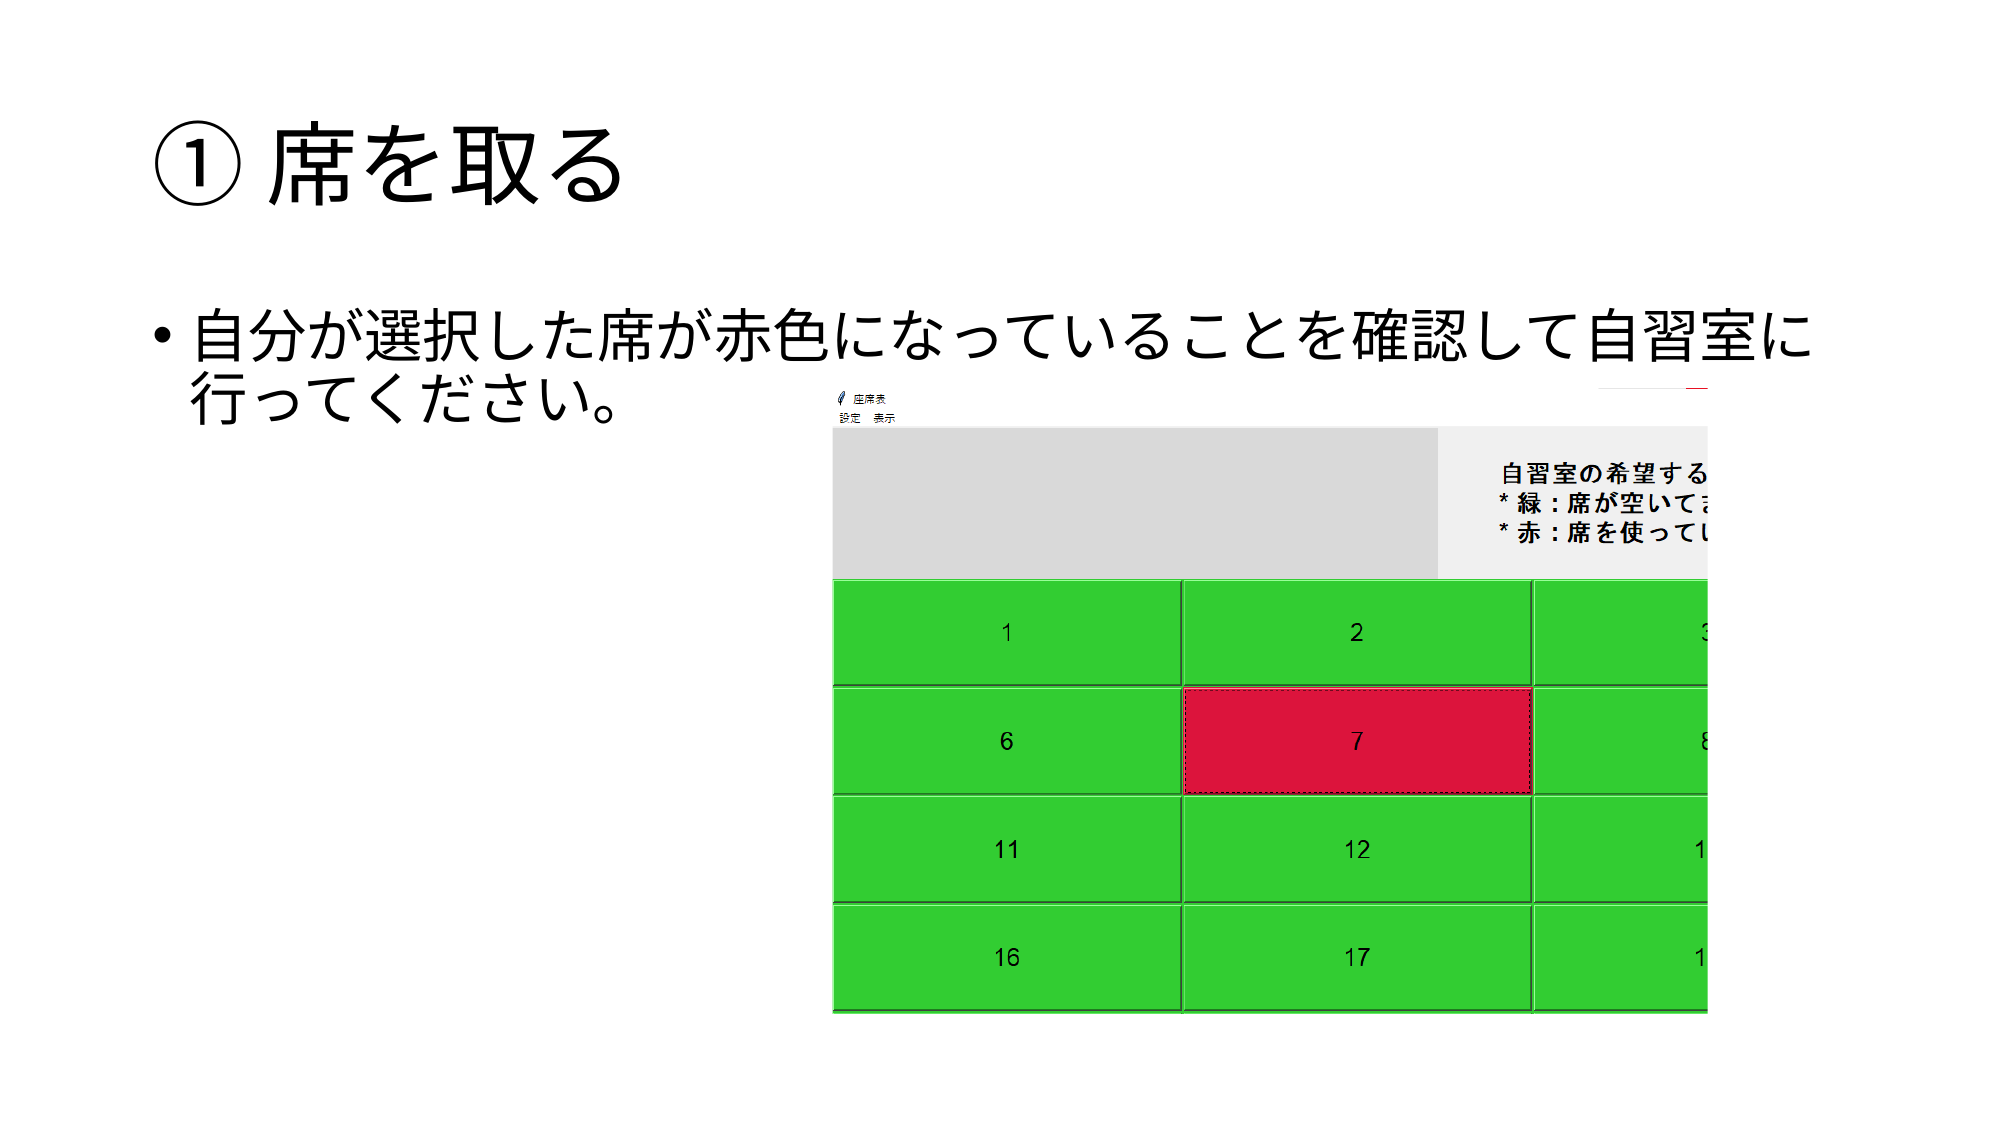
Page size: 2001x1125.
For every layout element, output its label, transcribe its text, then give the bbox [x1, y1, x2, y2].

title ①席を取る [137, 59, 1863, 278]
picture [832, 388, 1708, 1014]
list 自分が選択した席が赤色になっていることを確認して自習室に行ってください。 [137, 299, 1863, 1014]
